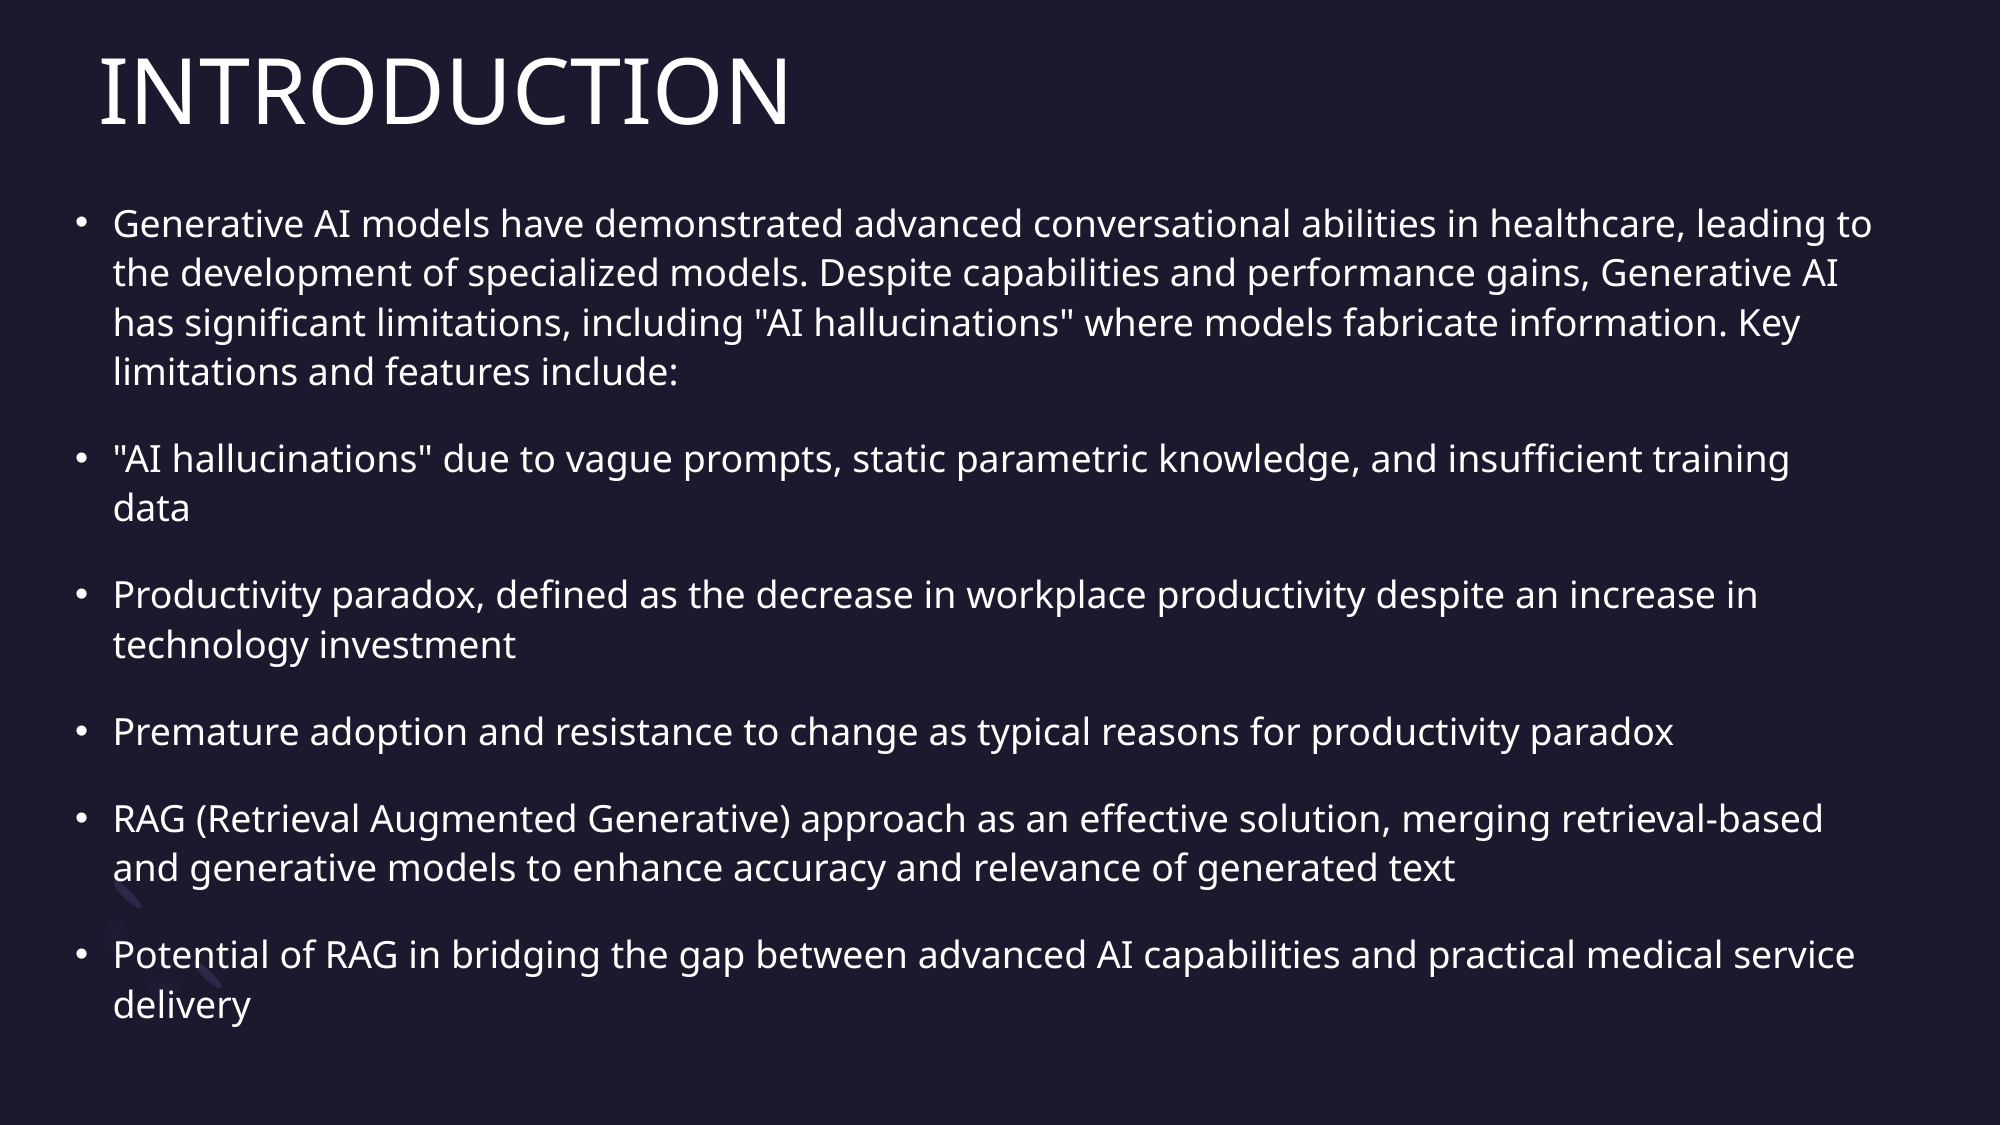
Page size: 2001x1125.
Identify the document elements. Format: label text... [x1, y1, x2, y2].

title INTRODUCTION [75, 45, 1875, 165]
list Generative AI models have demonstrated advanced conversational abilities in healthcare, leading to the development of specialized models. Despite capabilities and performance gains, Generative AI has significant limitations, including "AI hallucinations" where models fabricate information. Key limitations and features include: "AI hallucinations" due to vague prompts, static parametric knowledge, and insufficient training data Productivity paradox, defined as the decrease in workplace productivity despite an increase in technology investment Premature adoption and resistance to change as typical reasons for productivity paradox RAG (Retrieval Augmented Generative) approach as an effective solution, merging retrieval-based and generative models to enhance accuracy and relevance of generated text Potential of RAG in bridging the gap between advanced AI capabilities and practical medical service delivery [75, 195, 1875, 1050]
